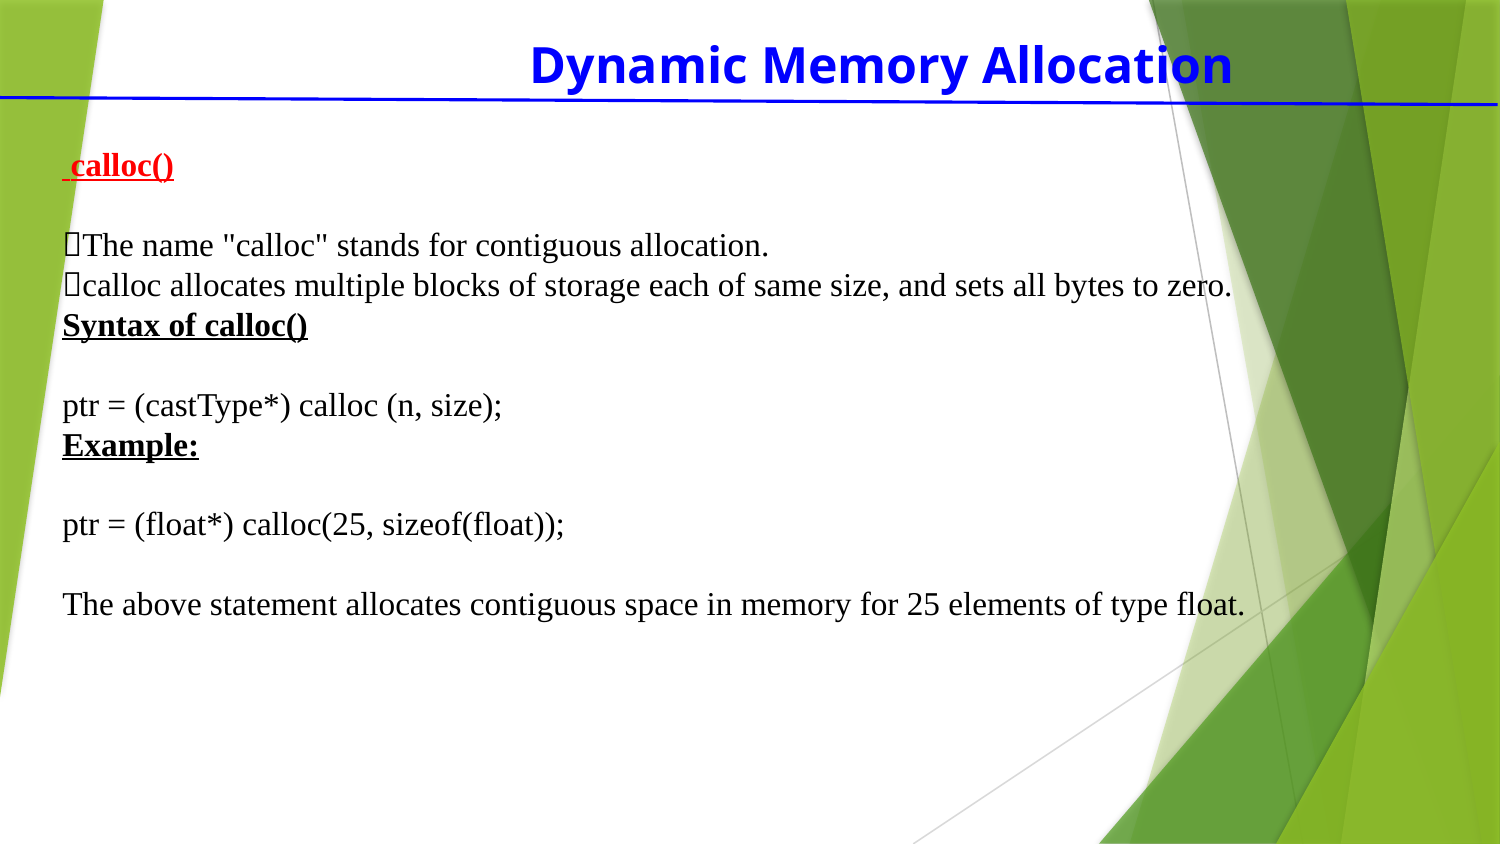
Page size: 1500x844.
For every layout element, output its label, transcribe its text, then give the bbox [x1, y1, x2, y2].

text_box [35, 128, 47, 799]
text_box calloc() The name "calloc" stands for contiguous allocation. calloc allocates multiple blocks of storage each of same size, and sets all bytes to zero. Syntax of calloc() ptr = (castType*) calloc (n, size); Example: ptr = (float*) calloc(25, sizeof(float)); The above statement allocates contiguous space in memory for 25 elements of type float. [47, 128, 1500, 844]
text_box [0, 97, 1499, 106]
text_box Dynamic Memory Allocation [384, 18, 1358, 86]
